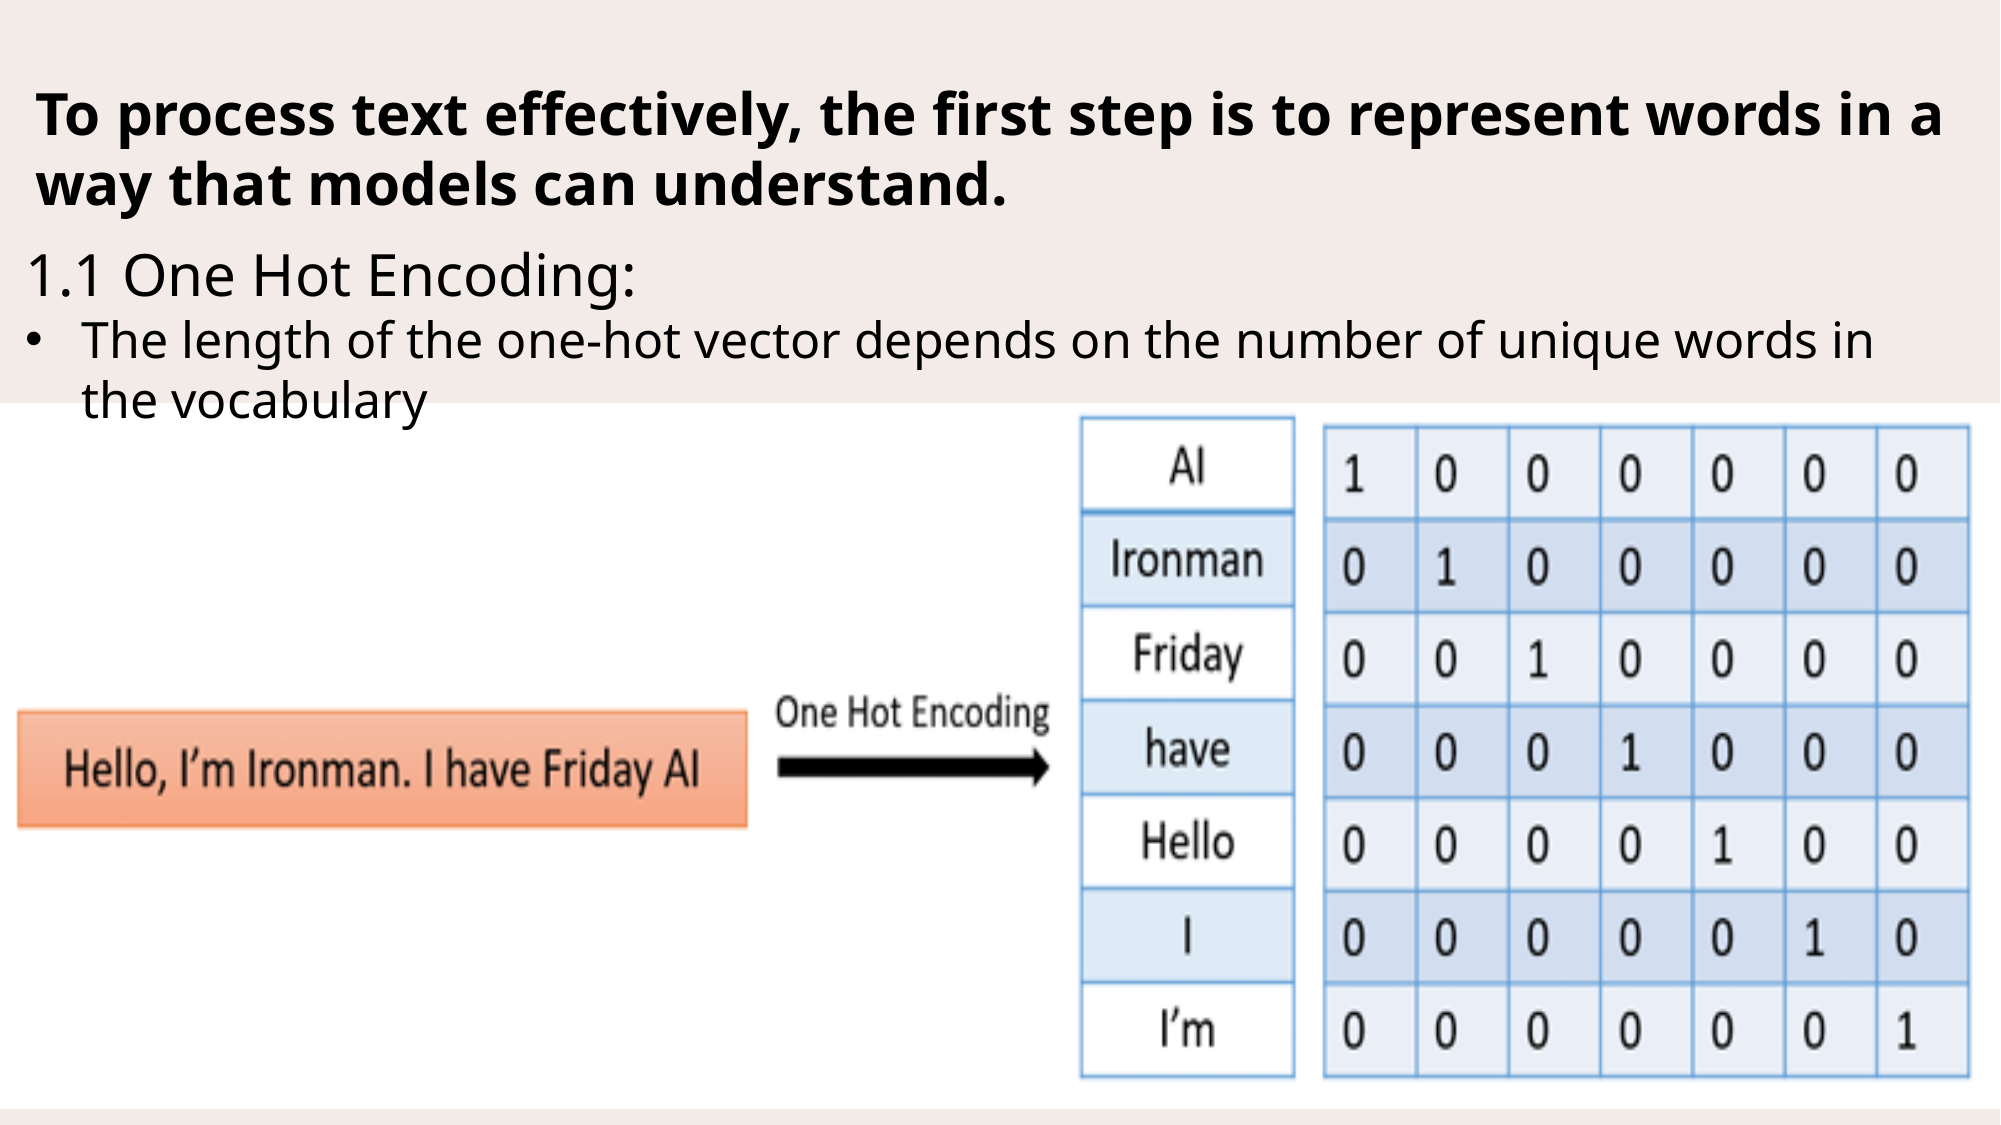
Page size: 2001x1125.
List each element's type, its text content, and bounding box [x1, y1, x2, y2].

title To process text effectively, the first step is to represent words in a way that models can understand. [20, 0, 2000, 330]
picture [0, 403, 2000, 1109]
text_box 1.1 One Hot Encoding: The length of the one-hot vector depends on the number of unique words in the vocabulary [10, 230, 1972, 403]
